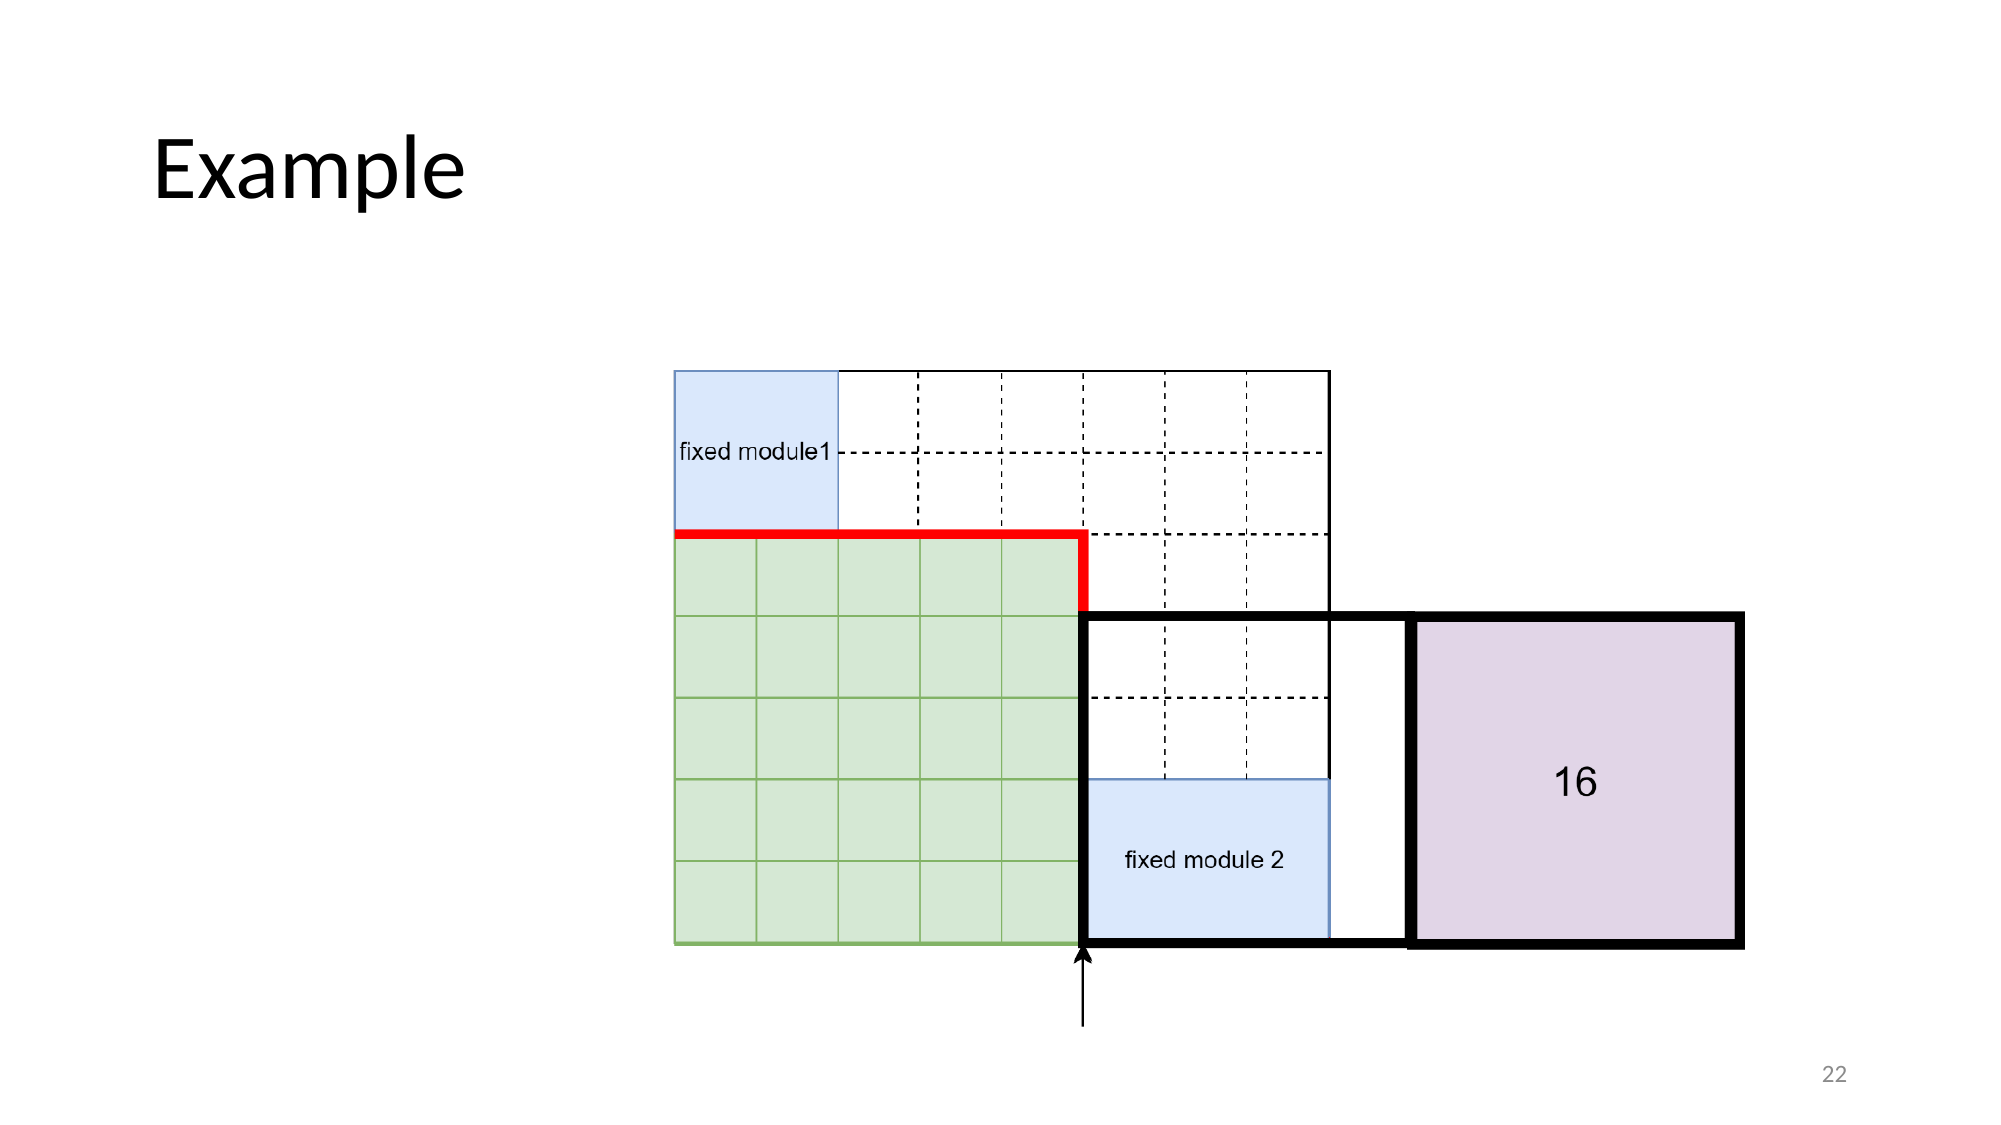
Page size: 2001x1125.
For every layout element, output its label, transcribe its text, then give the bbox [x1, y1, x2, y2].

picture [649, 349, 1765, 1064]
title Example [137, 59, 1863, 278]
slide_number 21 [1412, 1042, 1863, 1103]
